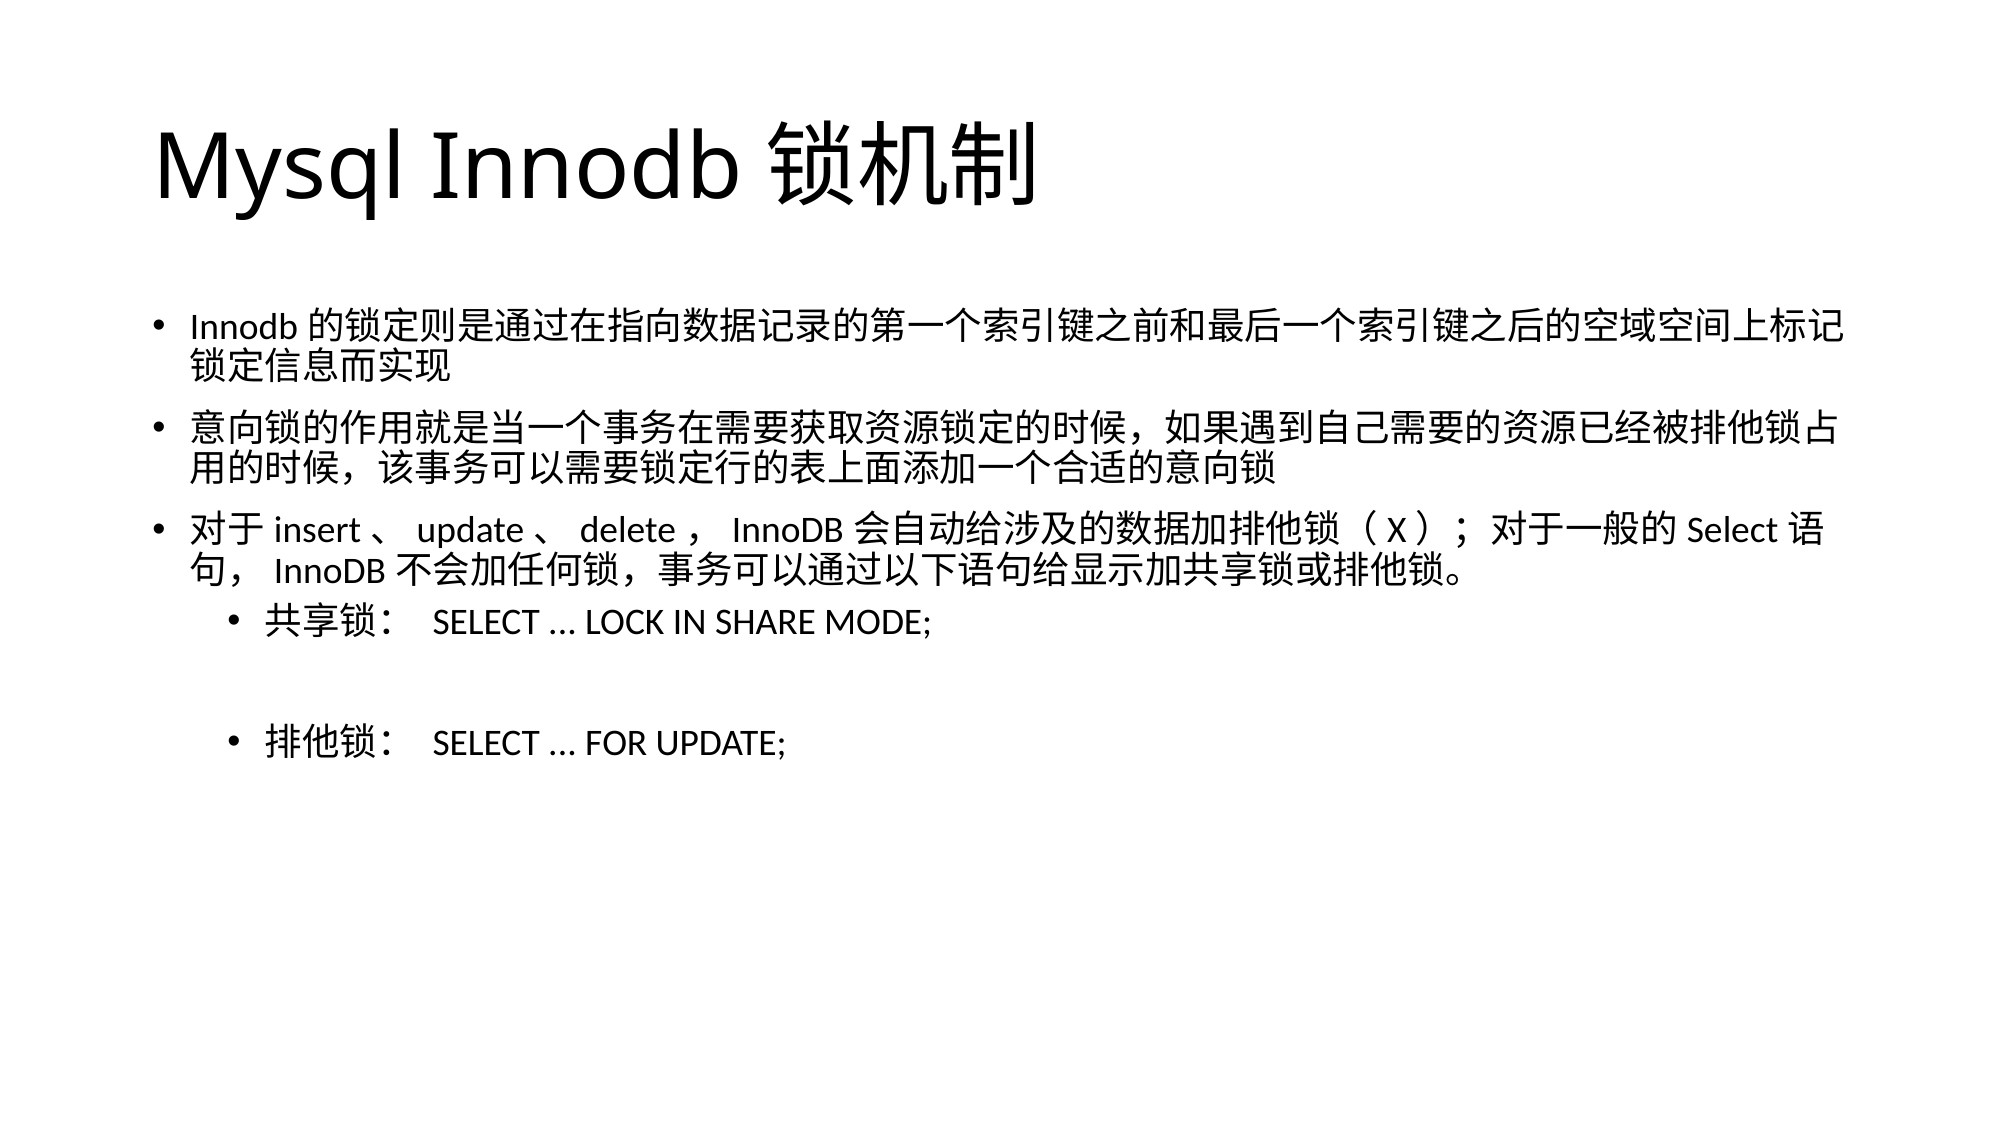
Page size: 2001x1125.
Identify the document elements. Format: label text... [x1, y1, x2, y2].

title Mysql Innodb锁机制 [137, 59, 1863, 278]
list Innodb的锁定则是通过在指向数据记录的第一个索引键之前和最后一个索引键之后的空域空间上标记锁定信息而实现 意向锁的作用就是当一个事务在需要获取资源锁定的时候，如果遇到自己需要的资源已经被排他锁占用的时候，该事务可以需要锁定行的表上面添加一个合适的意向锁 对于insert、update、delete，InnoDB会自动给涉及的数据加排他锁（X）；对于一般的Select语句，InnoDB不会加任何锁，事务可以通过以下语句给显示加共享锁或排他锁。 共享锁： SELECT ... LOCK IN SHARE MODE; 排他锁： SELECT ... FOR UPDATE; [137, 299, 1863, 1014]
